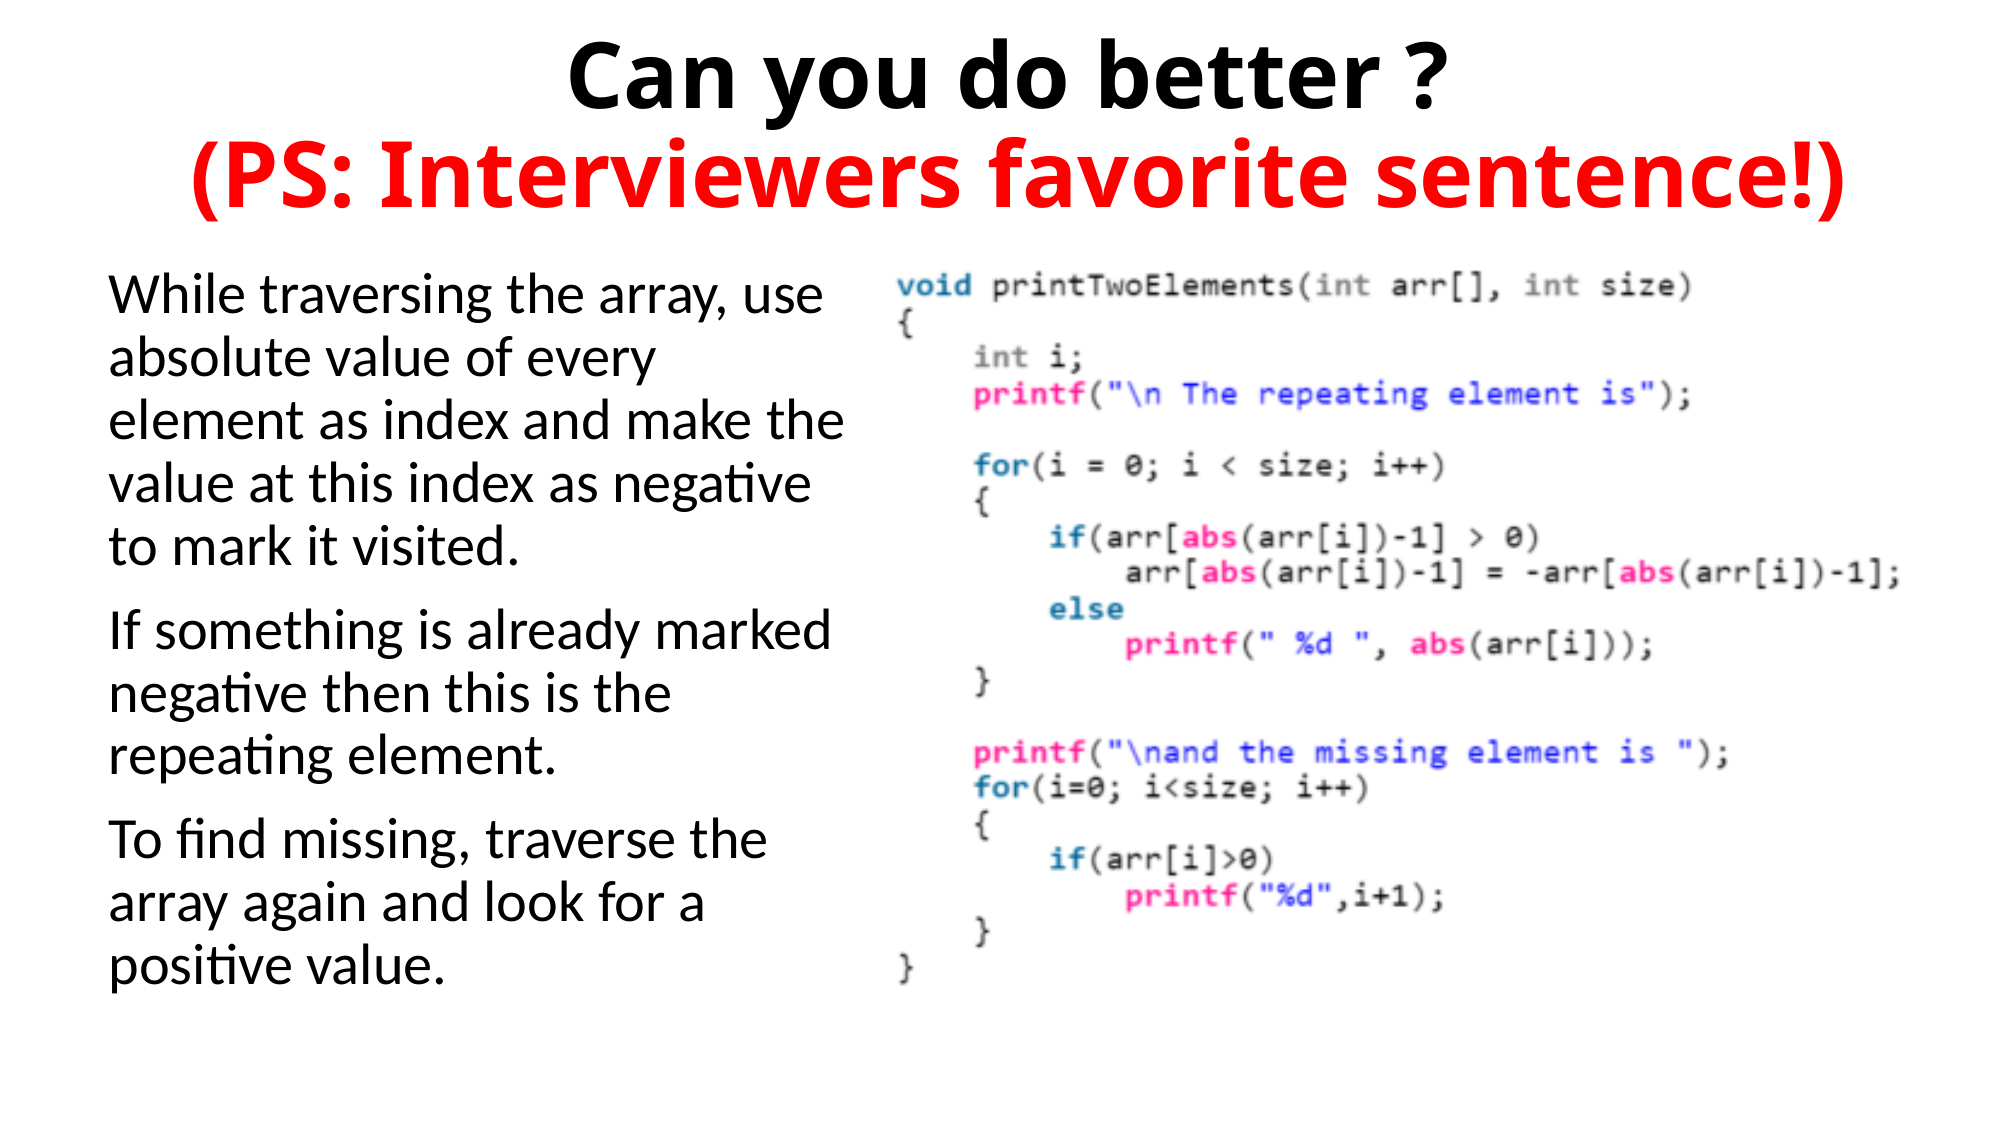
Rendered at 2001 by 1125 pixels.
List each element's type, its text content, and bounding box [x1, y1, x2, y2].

list While traversing the array, use absolute value of every element as index and make the value at this index as negative to mark it visited. If something is already marked negative then this is the repeating element. To find missing, traverse the array again and look for a positive value. [93, 255, 874, 1050]
picture [882, 255, 1907, 1005]
title Can you do better ? (PS: Interviewers favorite sentence!) [145, 19, 1871, 237]
